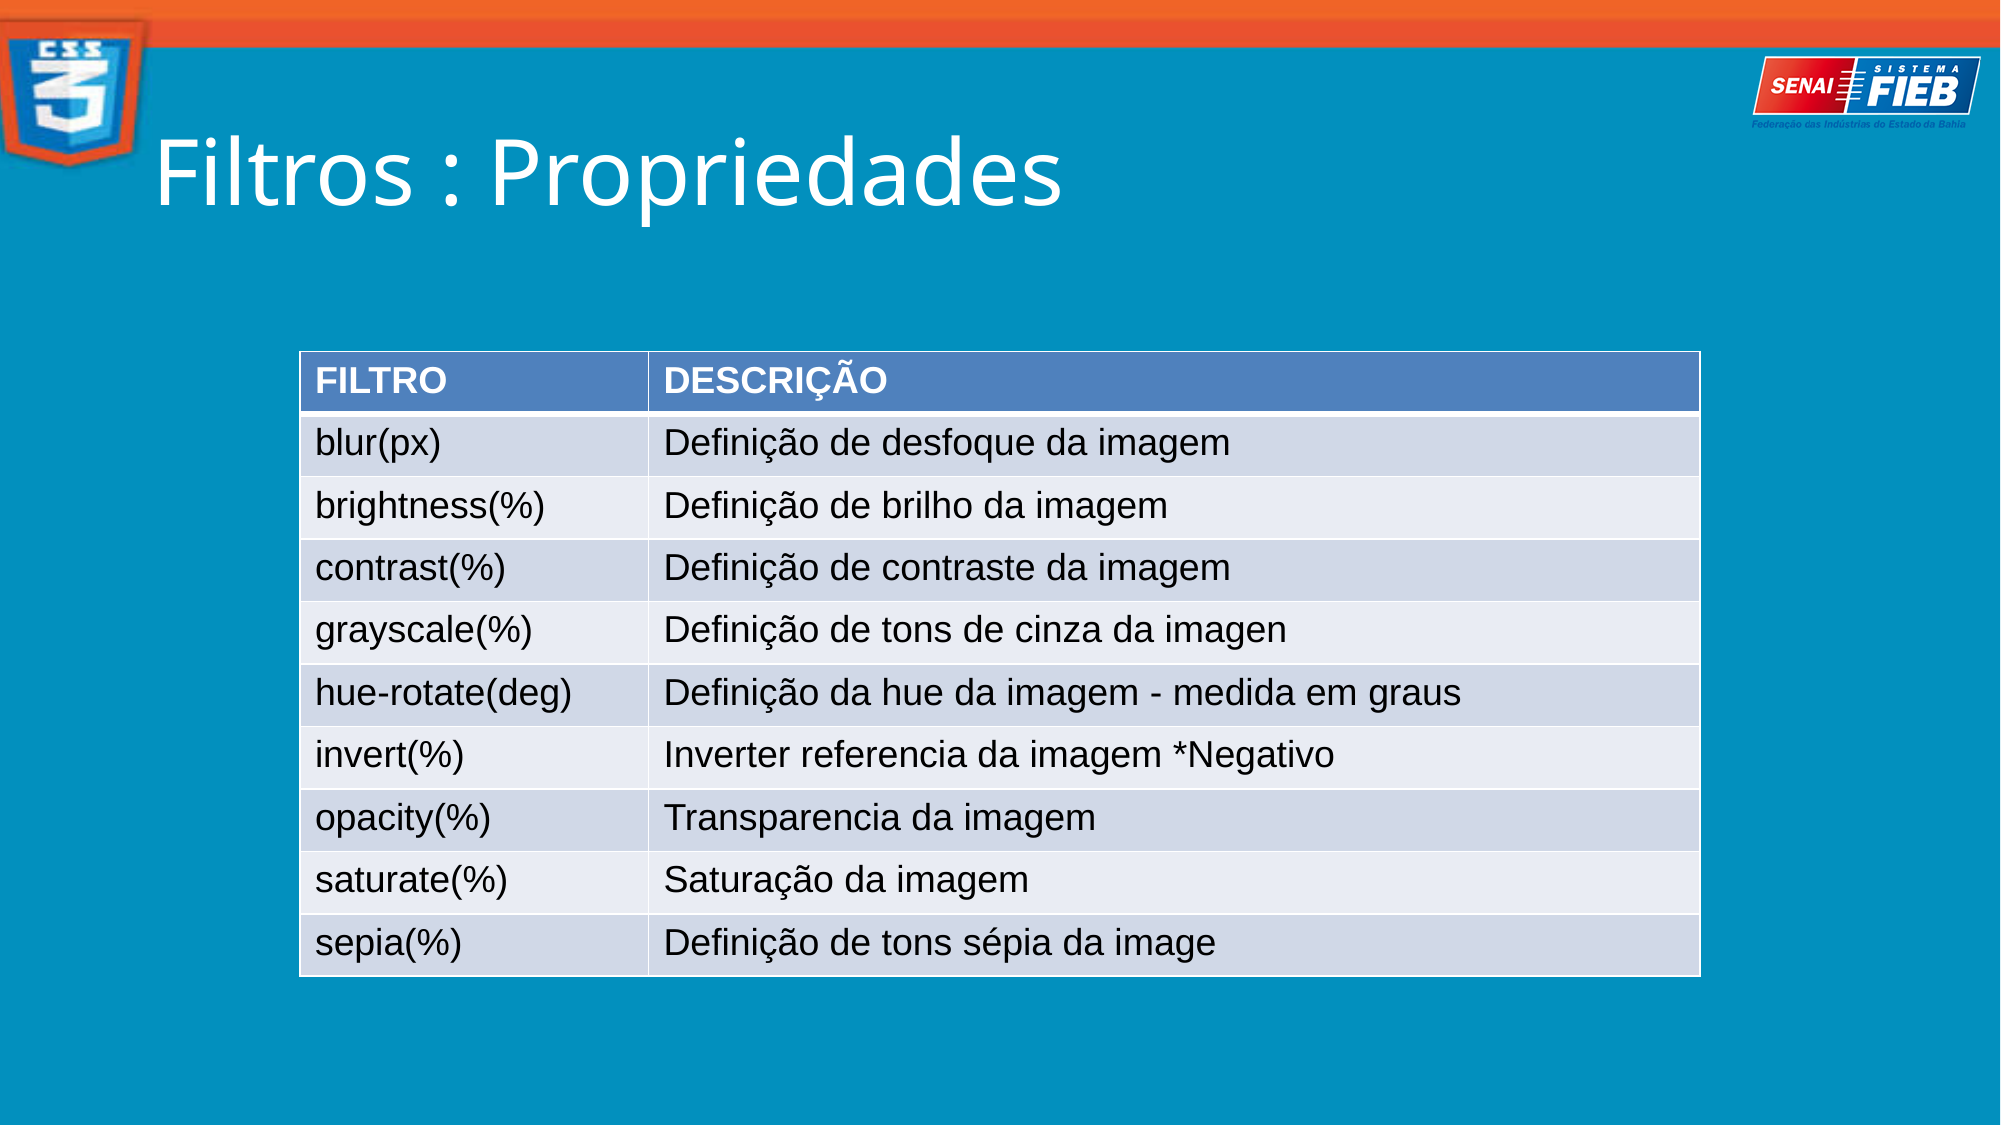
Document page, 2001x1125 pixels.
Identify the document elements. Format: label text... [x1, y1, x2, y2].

picture [1765, 57, 1980, 114]
table_header DESCRIÇÃO [649, 352, 1699, 411]
text_box Filtros : Propriedades [137, 59, 1863, 278]
table_cell Saturação da imagem [649, 852, 1699, 913]
table_cell blur(px) [301, 417, 648, 476]
table_cell Transparencia da imagem [649, 790, 1699, 851]
table_header FILTRO [301, 352, 648, 411]
table_cell Definição de tons de cinza da imagen [649, 602, 1699, 663]
table_cell opacity(%) [301, 790, 648, 851]
picture [0, 0, 2001, 167]
table_cell Definição da hue da imagem - medida em graus [649, 665, 1699, 726]
table_cell grayscale(%) [301, 602, 648, 663]
text_box [137, 299, 1926, 1014]
table_cell Inverter referencia da imagem *Negativo [649, 727, 1699, 788]
table_cell Definição de brilho da imagem [649, 477, 1699, 538]
table_cell sepia(%) [301, 915, 648, 975]
table_cell Definição de tons sépia da image [649, 915, 1699, 975]
table_cell saturate(%) [301, 852, 648, 913]
table_cell hue-rotate(deg) [301, 665, 648, 726]
table_cell Definição de desfoque da imagem [649, 417, 1699, 476]
table_cell brightness(%) [301, 477, 648, 538]
table_cell invert(%) [301, 727, 648, 788]
table_cell Definição de contraste da imagem [649, 540, 1699, 601]
table_cell contrast(%) [301, 540, 648, 601]
